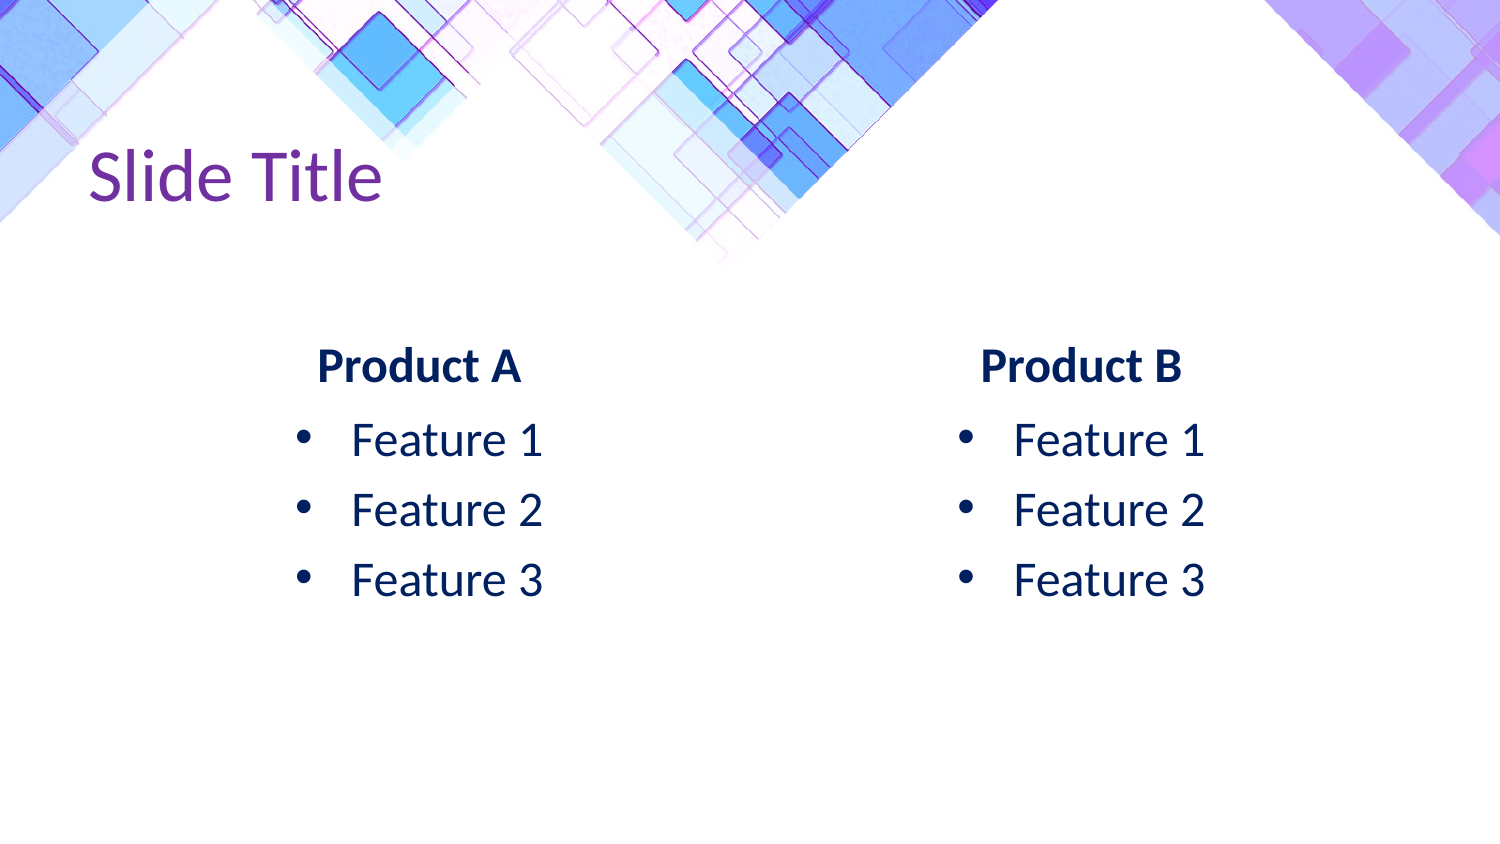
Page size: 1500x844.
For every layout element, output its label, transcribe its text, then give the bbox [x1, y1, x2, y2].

picture [0, 0, 1500, 844]
list Product B [750, 321, 1413, 399]
list Feature 1 Feature 2 Feature 3 [88, 399, 750, 773]
list Feature 1 Feature 2 Feature 3 [750, 399, 1413, 773]
title Slide Title [73, 96, 1402, 247]
list Product A [88, 321, 750, 399]
